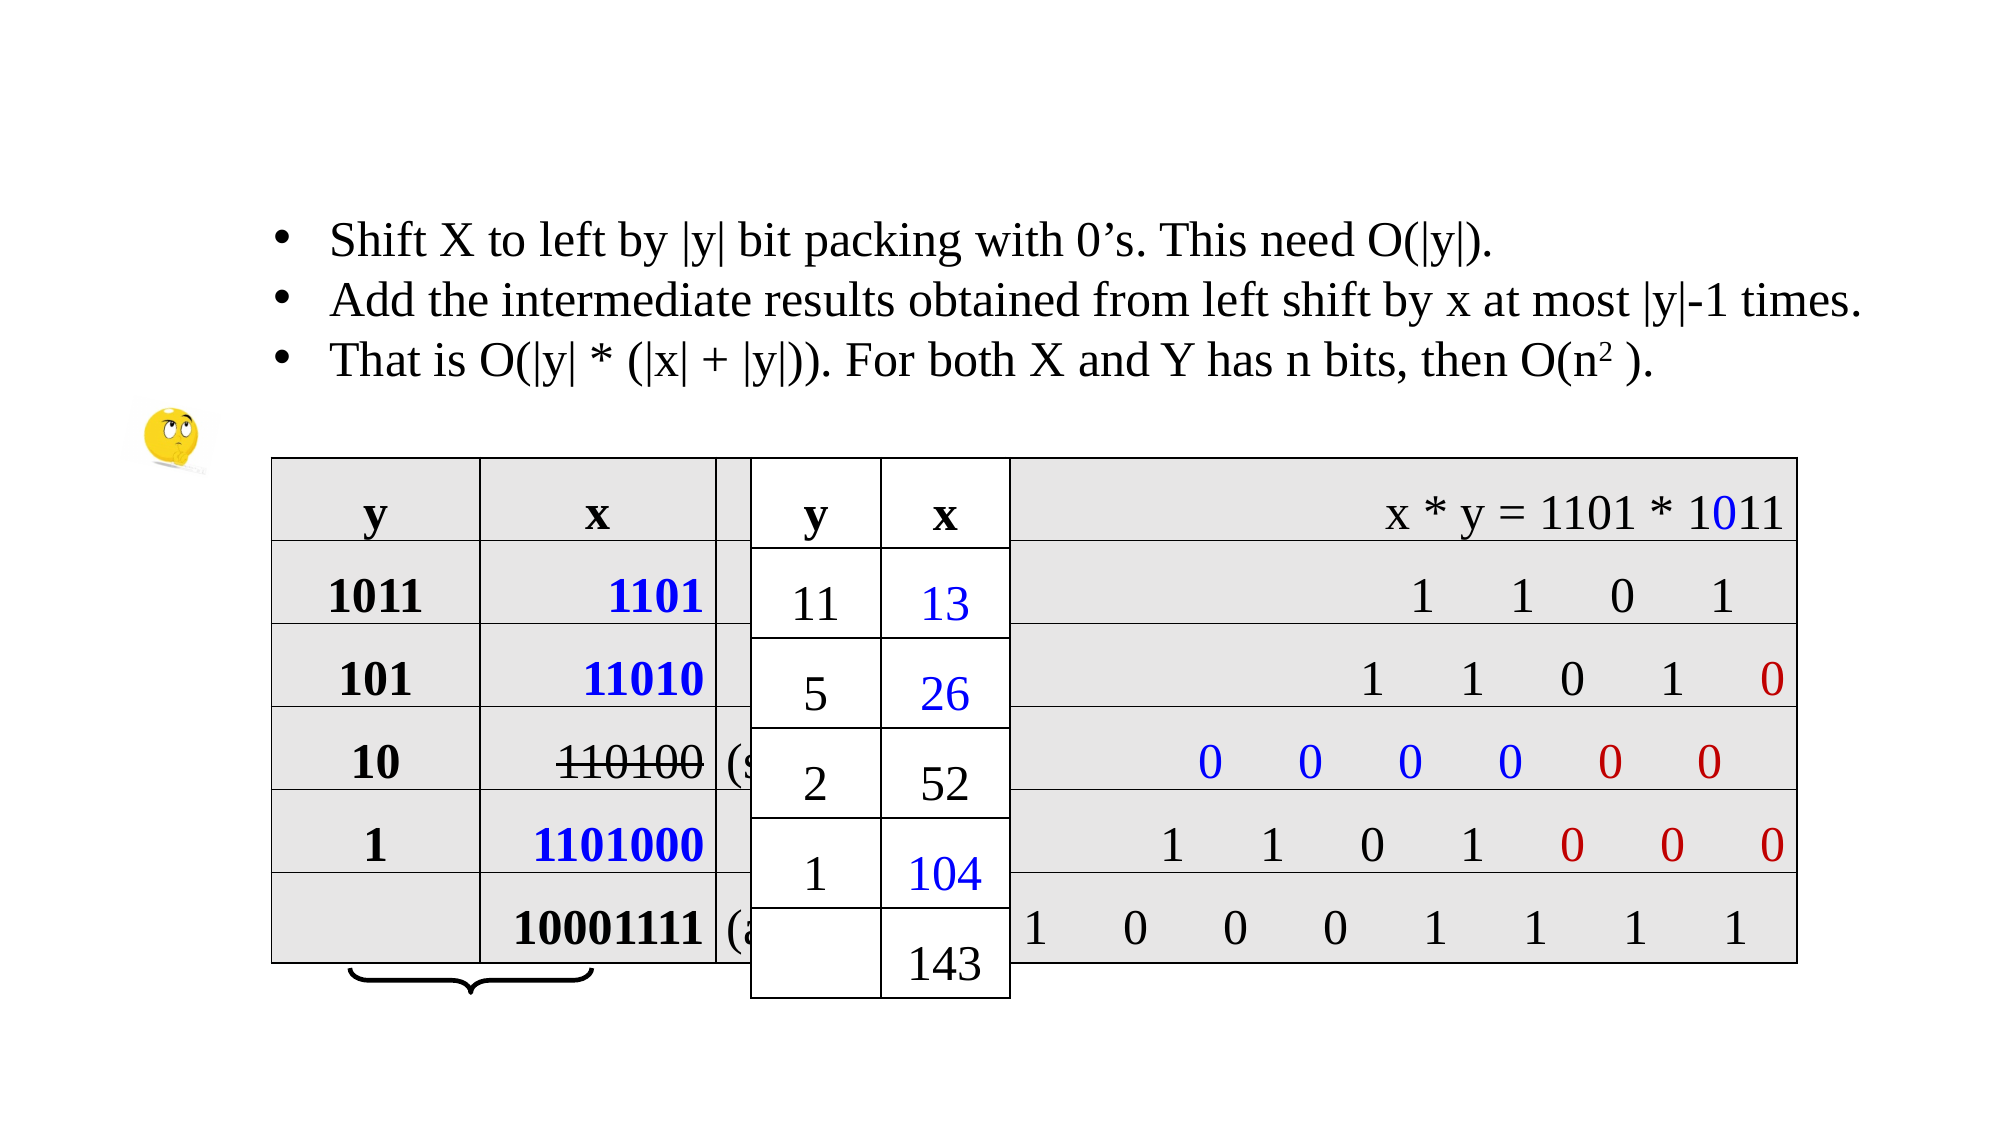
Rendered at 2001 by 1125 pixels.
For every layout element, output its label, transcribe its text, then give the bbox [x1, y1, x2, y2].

table_cell [717, 624, 750, 706]
table_cell 11 [752, 549, 880, 637]
table_cell 10 [272, 707, 479, 789]
table_cell 0 0 0 0 0 0 [1011, 707, 1796, 789]
table_cell 52 [882, 729, 1009, 817]
table_cell 5 [752, 639, 880, 727]
table_cell 110100 [481, 707, 715, 789]
table_header [717, 459, 750, 540]
table_cell [717, 790, 750, 872]
table_cell [752, 909, 880, 997]
table_cell 1101000 [481, 790, 715, 872]
table_cell [717, 541, 750, 623]
table_header y [752, 459, 880, 547]
table_cell 1101 [481, 541, 715, 623]
table_cell 1 1 0 1 [1011, 541, 1796, 623]
table_cell 1 1 0 1 0 [1011, 624, 1796, 706]
table_cell 1 1 0 1 0 0 0 [1011, 790, 1796, 872]
table_header x [481, 459, 715, 540]
table_cell 2 [752, 729, 880, 817]
table_header x [882, 459, 1009, 547]
table_cell 13 [882, 549, 1009, 637]
table_cell 143 [882, 909, 1009, 997]
table_cell 101 [272, 624, 479, 706]
text_box [349, 968, 592, 993]
table_cell 1 0 0 0 1 1 1 1 [1011, 873, 1796, 962]
table_cell (strike out) [717, 707, 750, 789]
table_cell [272, 873, 479, 962]
table_cell (answer) [717, 873, 750, 962]
table_cell 10001111 [481, 873, 715, 962]
table_cell 11010 [481, 624, 715, 706]
text_box Shift X to left by |y| bit packing with 0’s. This need O(|y|). Add the intermediate results obtained from left shift by x at most |y|-1 times. That is O(|y| * (|x| + |y|)). For both X and Y has n bits, then O(n2 ). [258, 198, 1880, 394]
table_cell 1 [752, 819, 880, 907]
table_header y [272, 459, 479, 540]
picture [121, 396, 220, 477]
table_cell 104 [882, 819, 1009, 907]
table_cell 1011 [272, 541, 479, 623]
table_cell 26 [882, 639, 1009, 727]
table_cell 1 [272, 790, 479, 872]
table_header x * y = 1101 * 1011 [1011, 459, 1796, 540]
